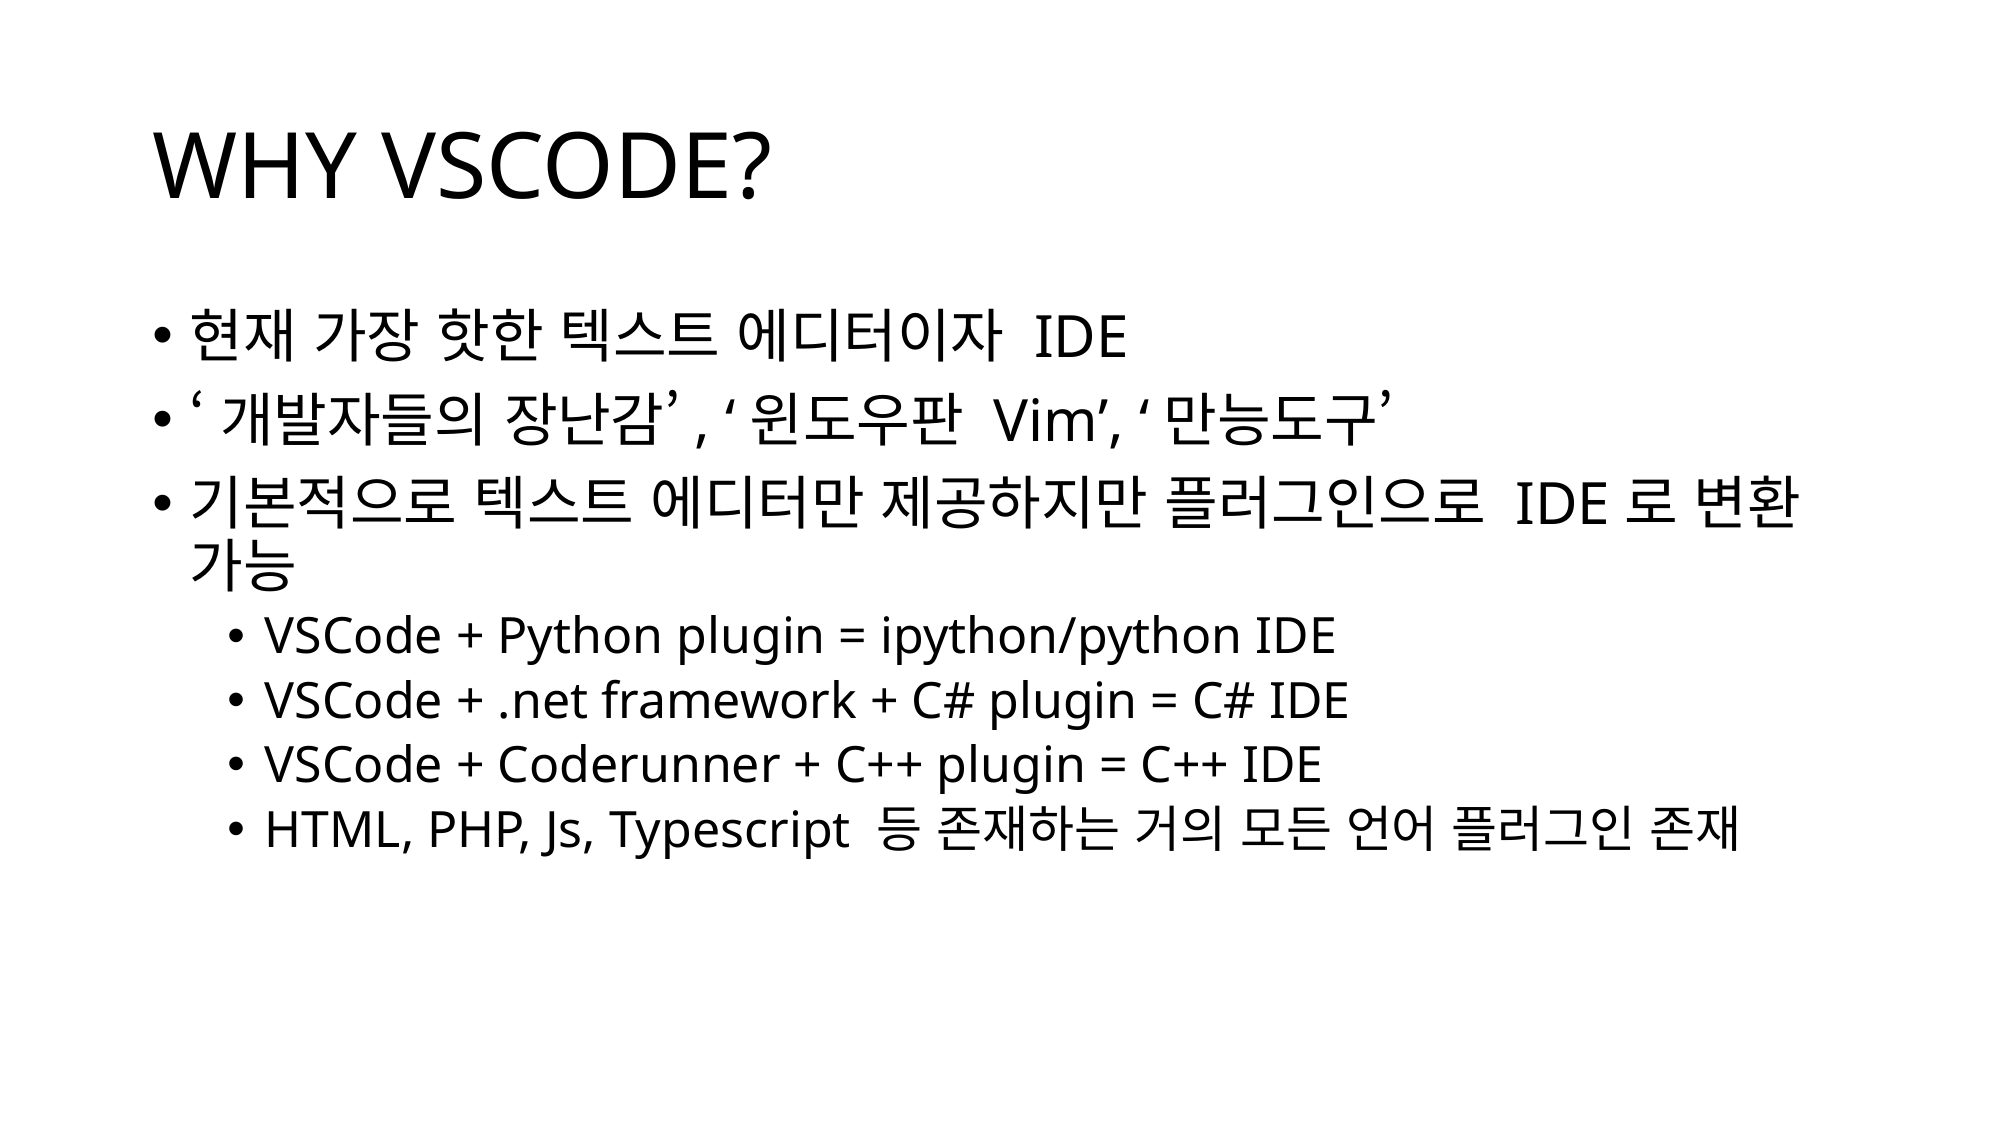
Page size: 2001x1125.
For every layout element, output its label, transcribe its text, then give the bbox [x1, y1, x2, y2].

title WHY VSCODE? [137, 59, 1863, 278]
list 현재 가장 핫한 텍스트 에디터이자 IDE ‘개발자들의 장난감’, ‘윈도우판 Vim’, ‘만능도구’ 기본적으로 텍스트 에디터만 제공하지만 플러그인으로 IDE로 변환 가능 VSCode + Python plugin = ipython/python IDE VSCode + .net framework + C# plugin = C# IDE VSCode + Coderunner + C++ plugin = C++ IDE HTML, PHP, Js, Typescript 등 존재하는 거의 모든 언어 플러그인 존재 [137, 299, 1863, 1014]
